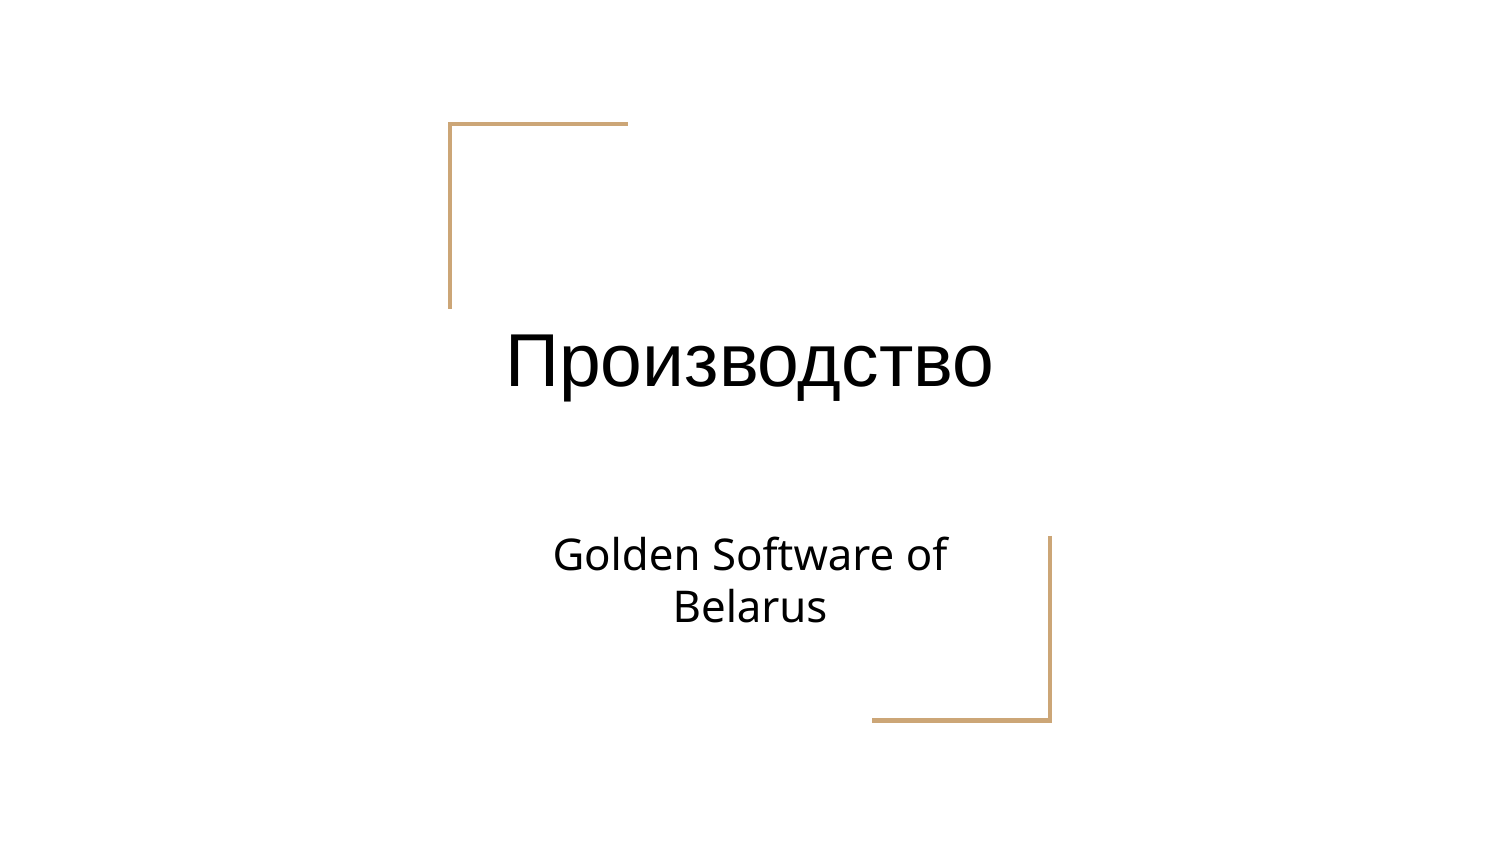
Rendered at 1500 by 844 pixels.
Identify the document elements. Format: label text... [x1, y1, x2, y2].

subtitle Golden Software of Belarus [499, 511, 1001, 627]
title Производство [488, 257, 1012, 417]
